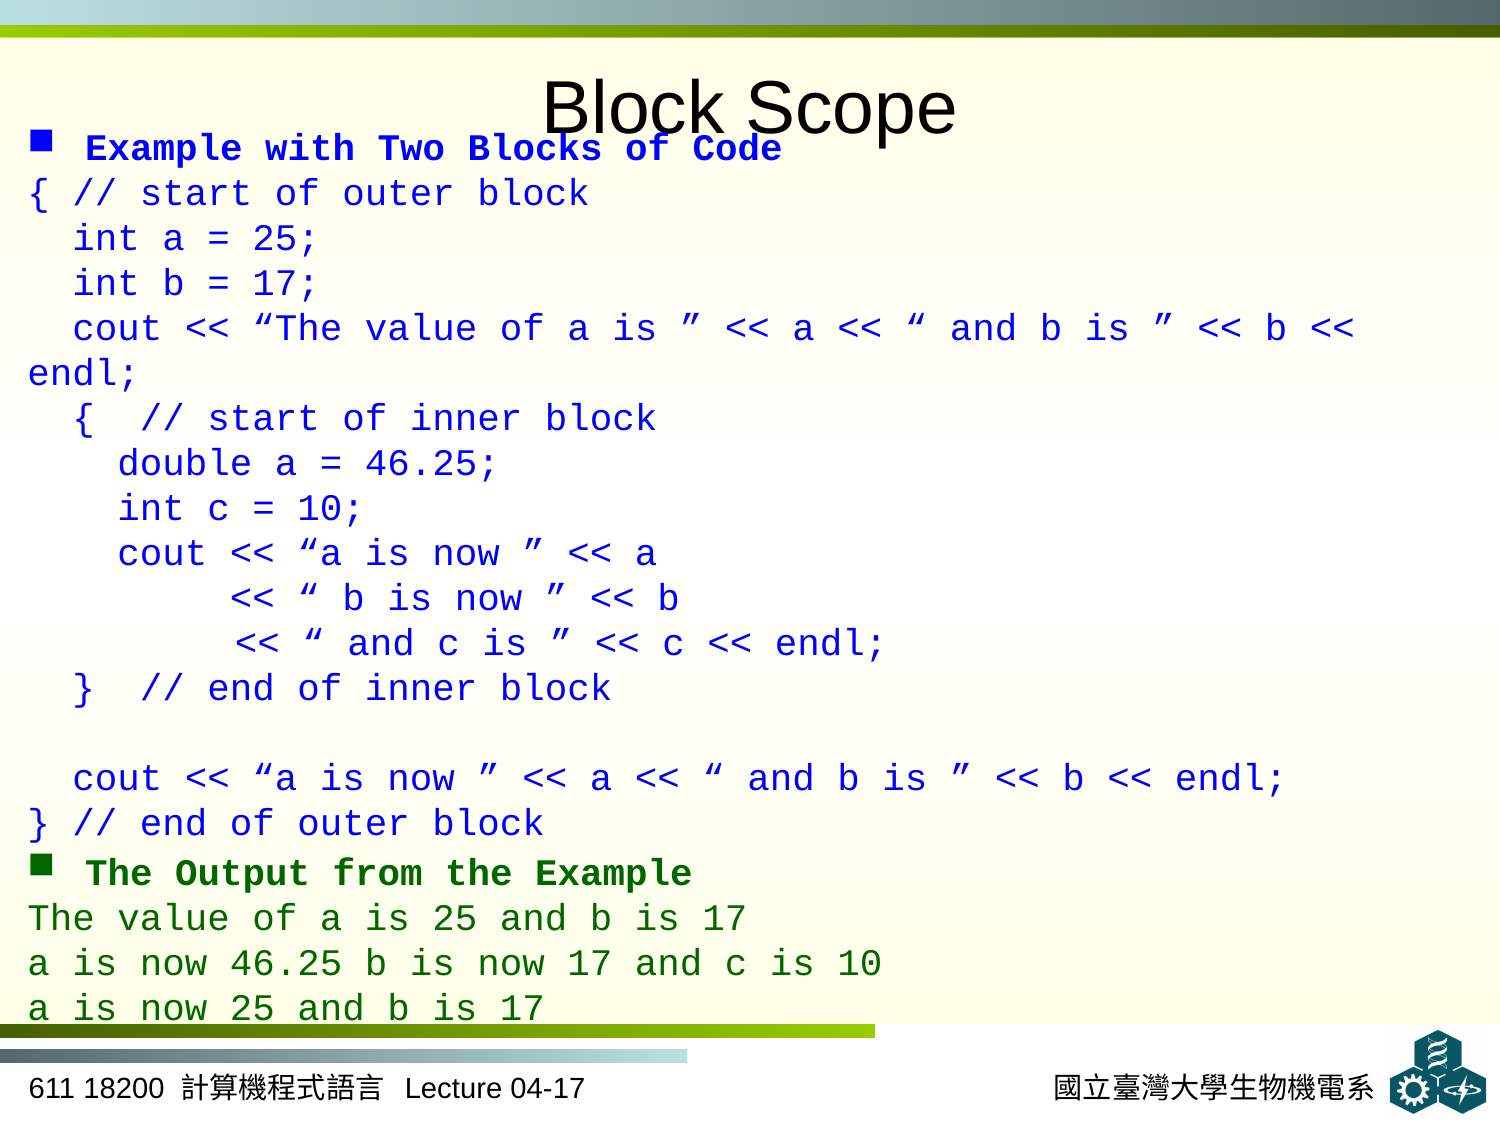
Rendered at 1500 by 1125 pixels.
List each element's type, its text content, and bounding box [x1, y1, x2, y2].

text_box The Output from the Example The value of a is 25 and b is 17 a is now 46.25 b is now 17 and c is 10 a is now 25 and b is 17 [12, 840, 1163, 1035]
picture [1387, 1029, 1488, 1115]
text_box Example with Two Blocks of Code { // start of outer block int a = 25; int b = 17; cout << “The value of a is ” << a << “ and b is ” << b << endl; { // start of inner block double a = 46.25; int c = 10; cout << “a is now ” << a << “ b is now ” << b << “ and c is ” << c << endl; } // end of inner block cout << “a is now ” << a << “ and b is ” << b << endl; } // end of outer block [12, 115, 1500, 851]
title Block Scope [74, 44, 1426, 115]
